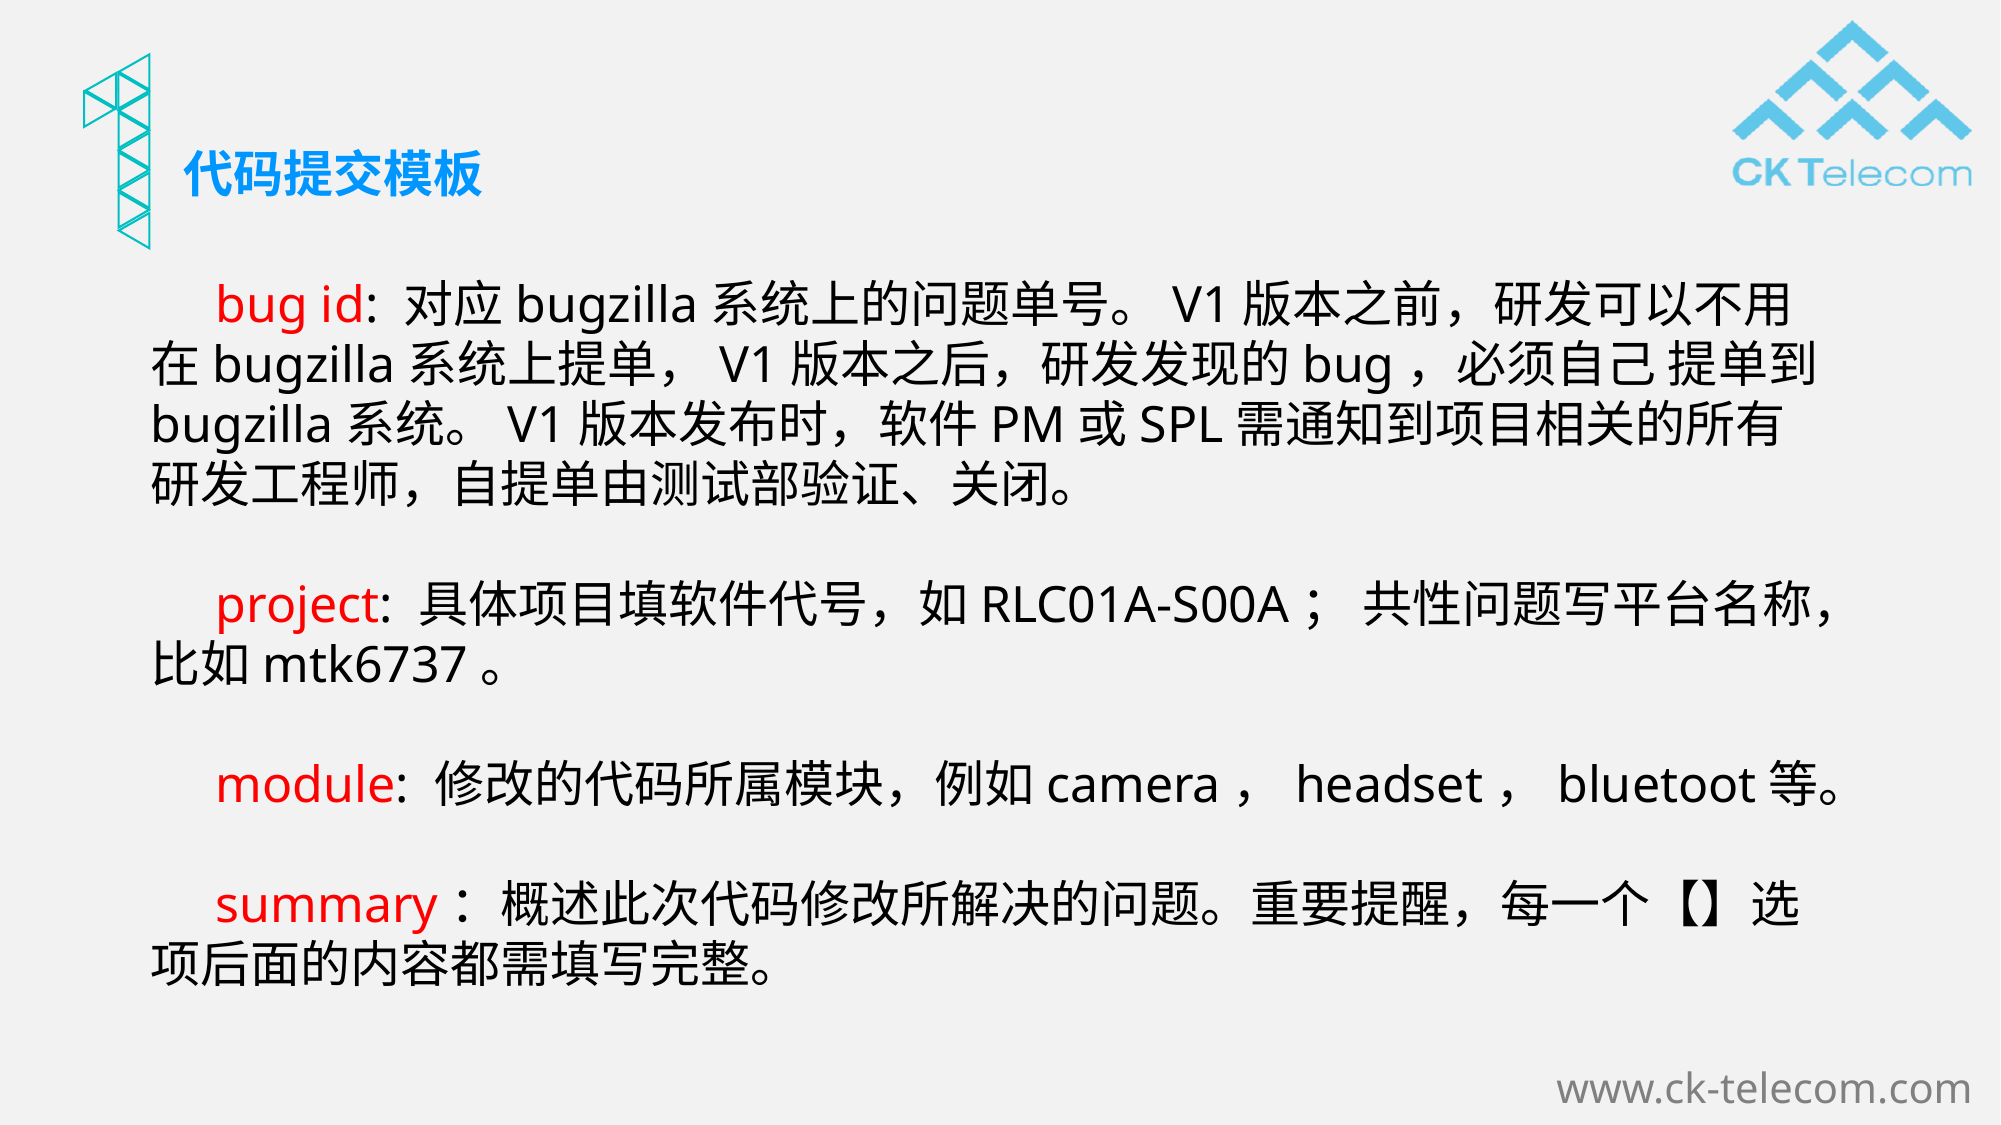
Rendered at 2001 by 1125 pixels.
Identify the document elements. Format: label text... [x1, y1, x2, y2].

text_box bug id: 对应bugzilla系统上的问题单号。V1版本之前，研发可以不用在bugzilla系统上提单，V1版本之后，研发发现的bug，必须自己 提单到bugzilla系统。V1版本发布时，软件PM或SPL需通知到项目相关的所有研发工程师，自提单由测试部验证、关闭。 project: 具体项目填软件代号，如RLC01A-S00A； 共性问题写平台名称，比如mtk6737。 module: 修改的代码所属模块，例如camera，headset，bluetoot等。 summary：概述此次代码修改所解决的问题。重要提醒，每一个【】选项后面的内容都需填写完整。 [135, 264, 1850, 1000]
picture [1732, 20, 1972, 187]
text_box www.ck-telecom.com [1541, 1054, 1988, 1120]
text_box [74, 52, 160, 242]
list 代码提交模板 [168, 141, 821, 208]
